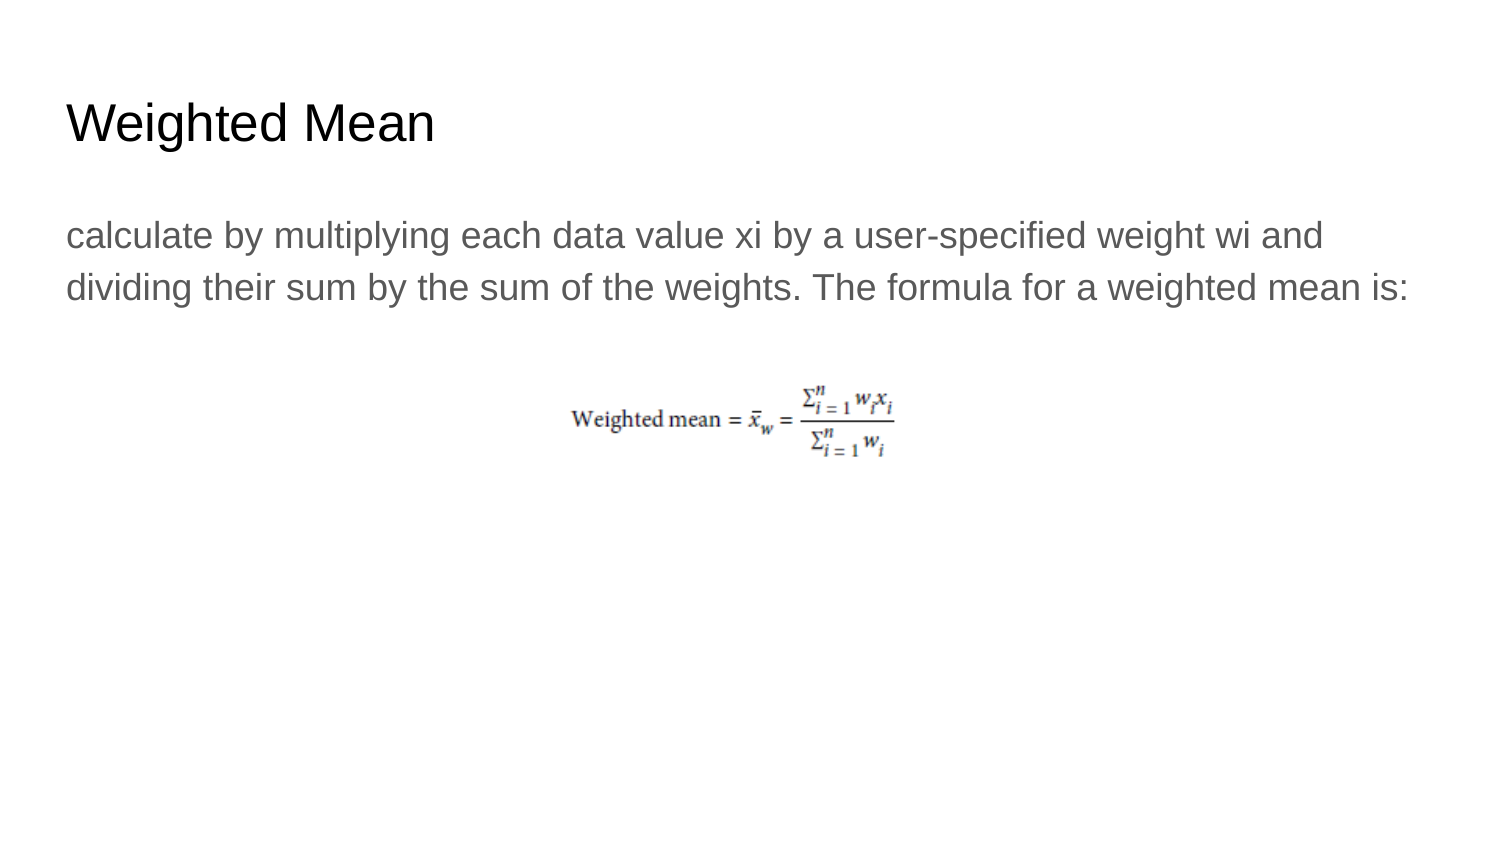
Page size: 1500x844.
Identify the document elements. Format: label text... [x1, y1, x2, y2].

picture [545, 364, 955, 480]
title Weighted Mean [51, 72, 1449, 167]
list calculate by multiplying each data value xi by a user-specified weight wi and dividing their sum by the sum of the weights. The formula for a weighted mean is: [51, 189, 1449, 750]
